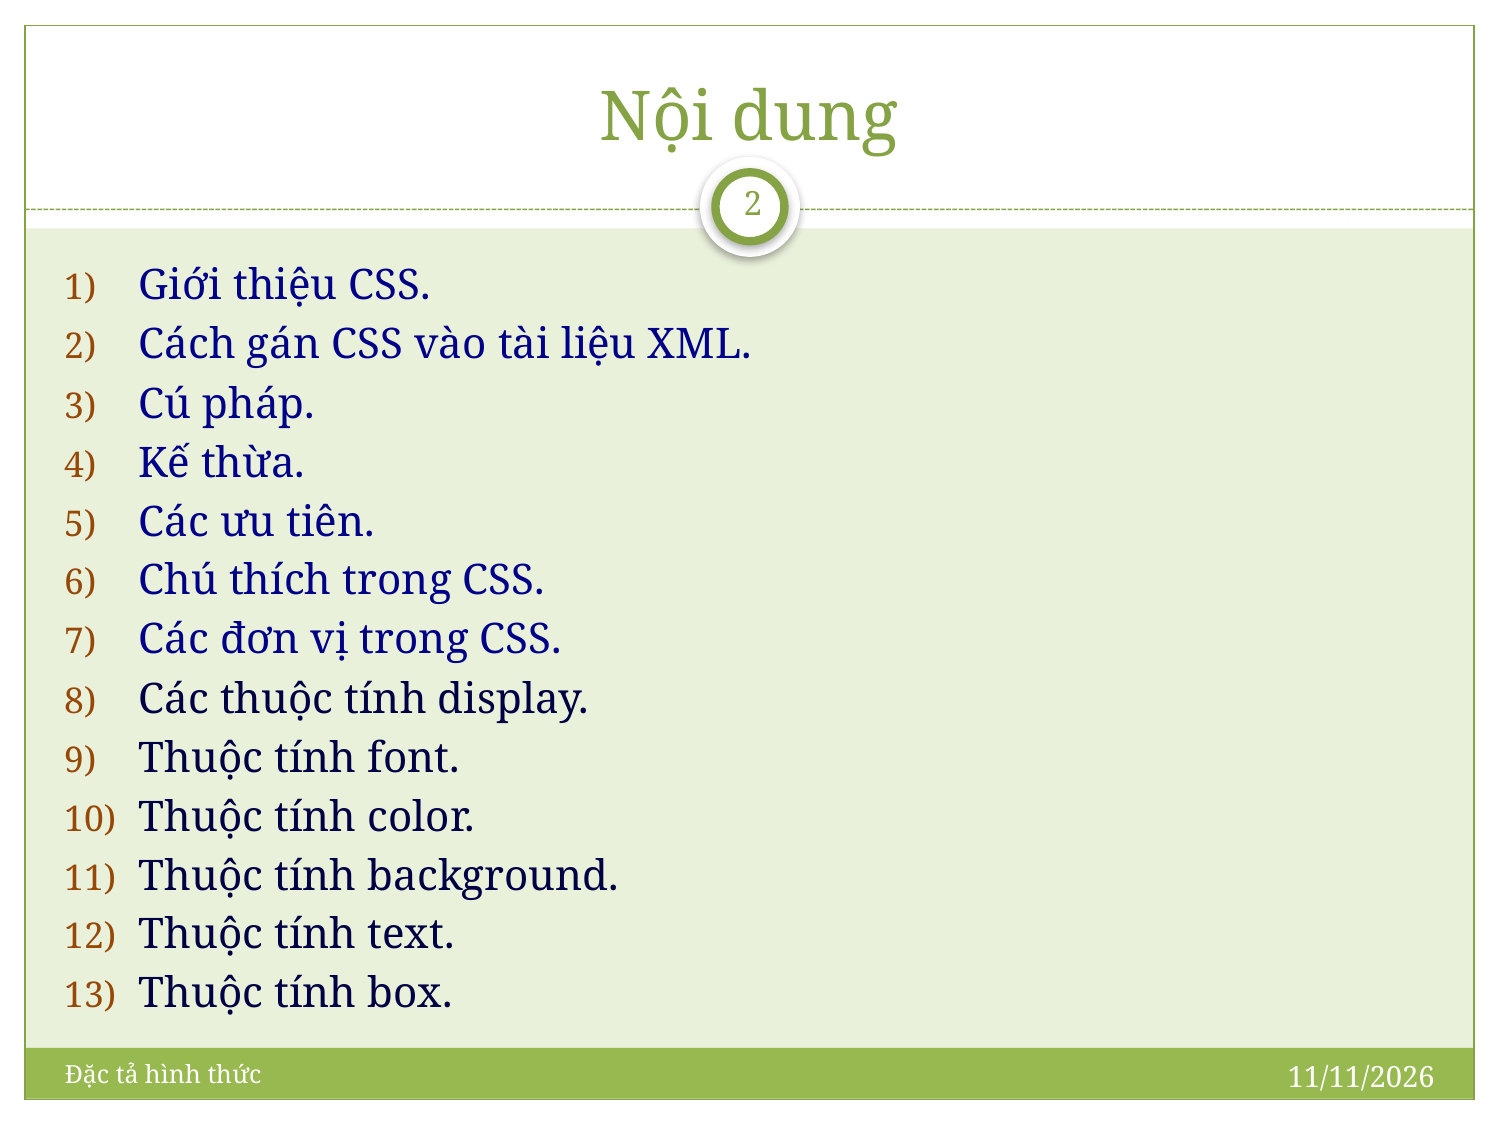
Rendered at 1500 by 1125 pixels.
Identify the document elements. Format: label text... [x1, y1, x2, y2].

slide_number 2 [715, 168, 791, 241]
title Nội dung [49, 37, 1450, 162]
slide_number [950, 1050, 1450, 1111]
footer Đặc tả hình thức [50, 1051, 638, 1112]
list Giới thiệu CSS. Cách gán CSS vào tài liệu XML. Cú pháp. Kế thừa. Các ưu tiên. Chú thích trong CSS. Các đơn vị trong CSS. Các thuộc tính display. Thuộc tính font. Thuộc tính color. Thuộc tính background. Thuộc tính text. Thuộc tính box. [49, 250, 1445, 1025]
